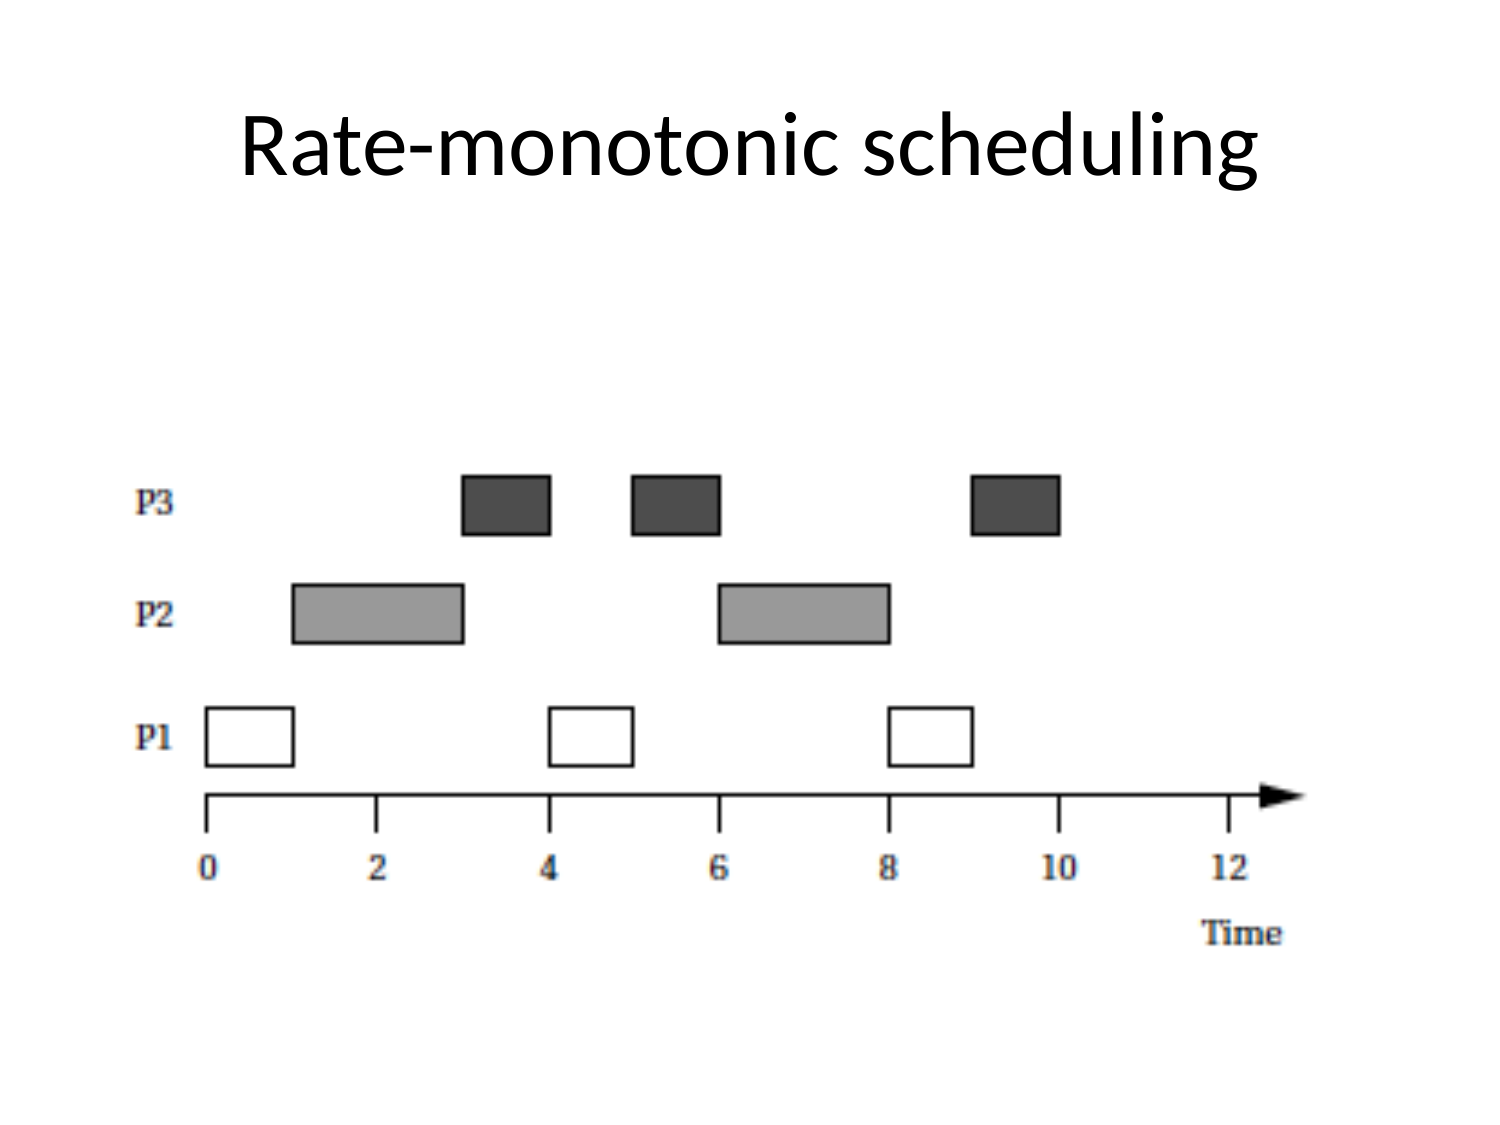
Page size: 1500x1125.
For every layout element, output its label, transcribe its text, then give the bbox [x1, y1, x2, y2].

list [94, 341, 1446, 1085]
title Rate-monotonic scheduling [75, 45, 1425, 233]
